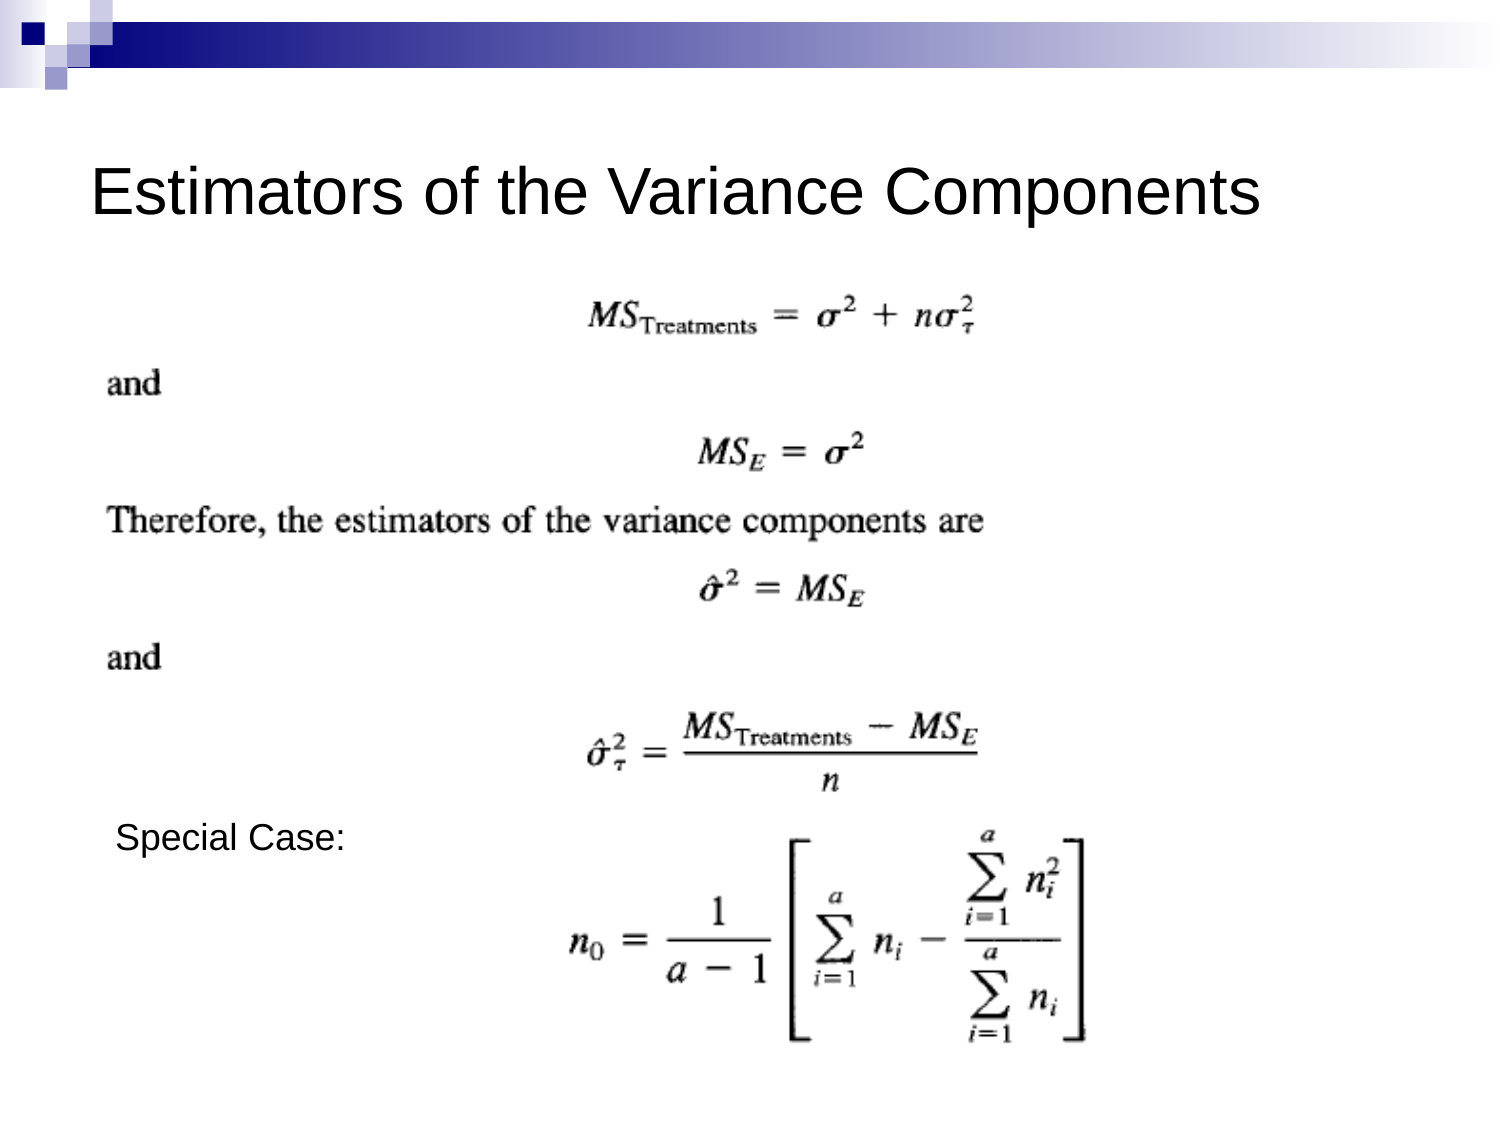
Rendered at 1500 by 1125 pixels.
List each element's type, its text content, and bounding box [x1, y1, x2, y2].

title Estimators of the Variance Components [74, 74, 1426, 301]
picture [99, 285, 1113, 1068]
text_box Special Case: [100, 821, 361, 866]
